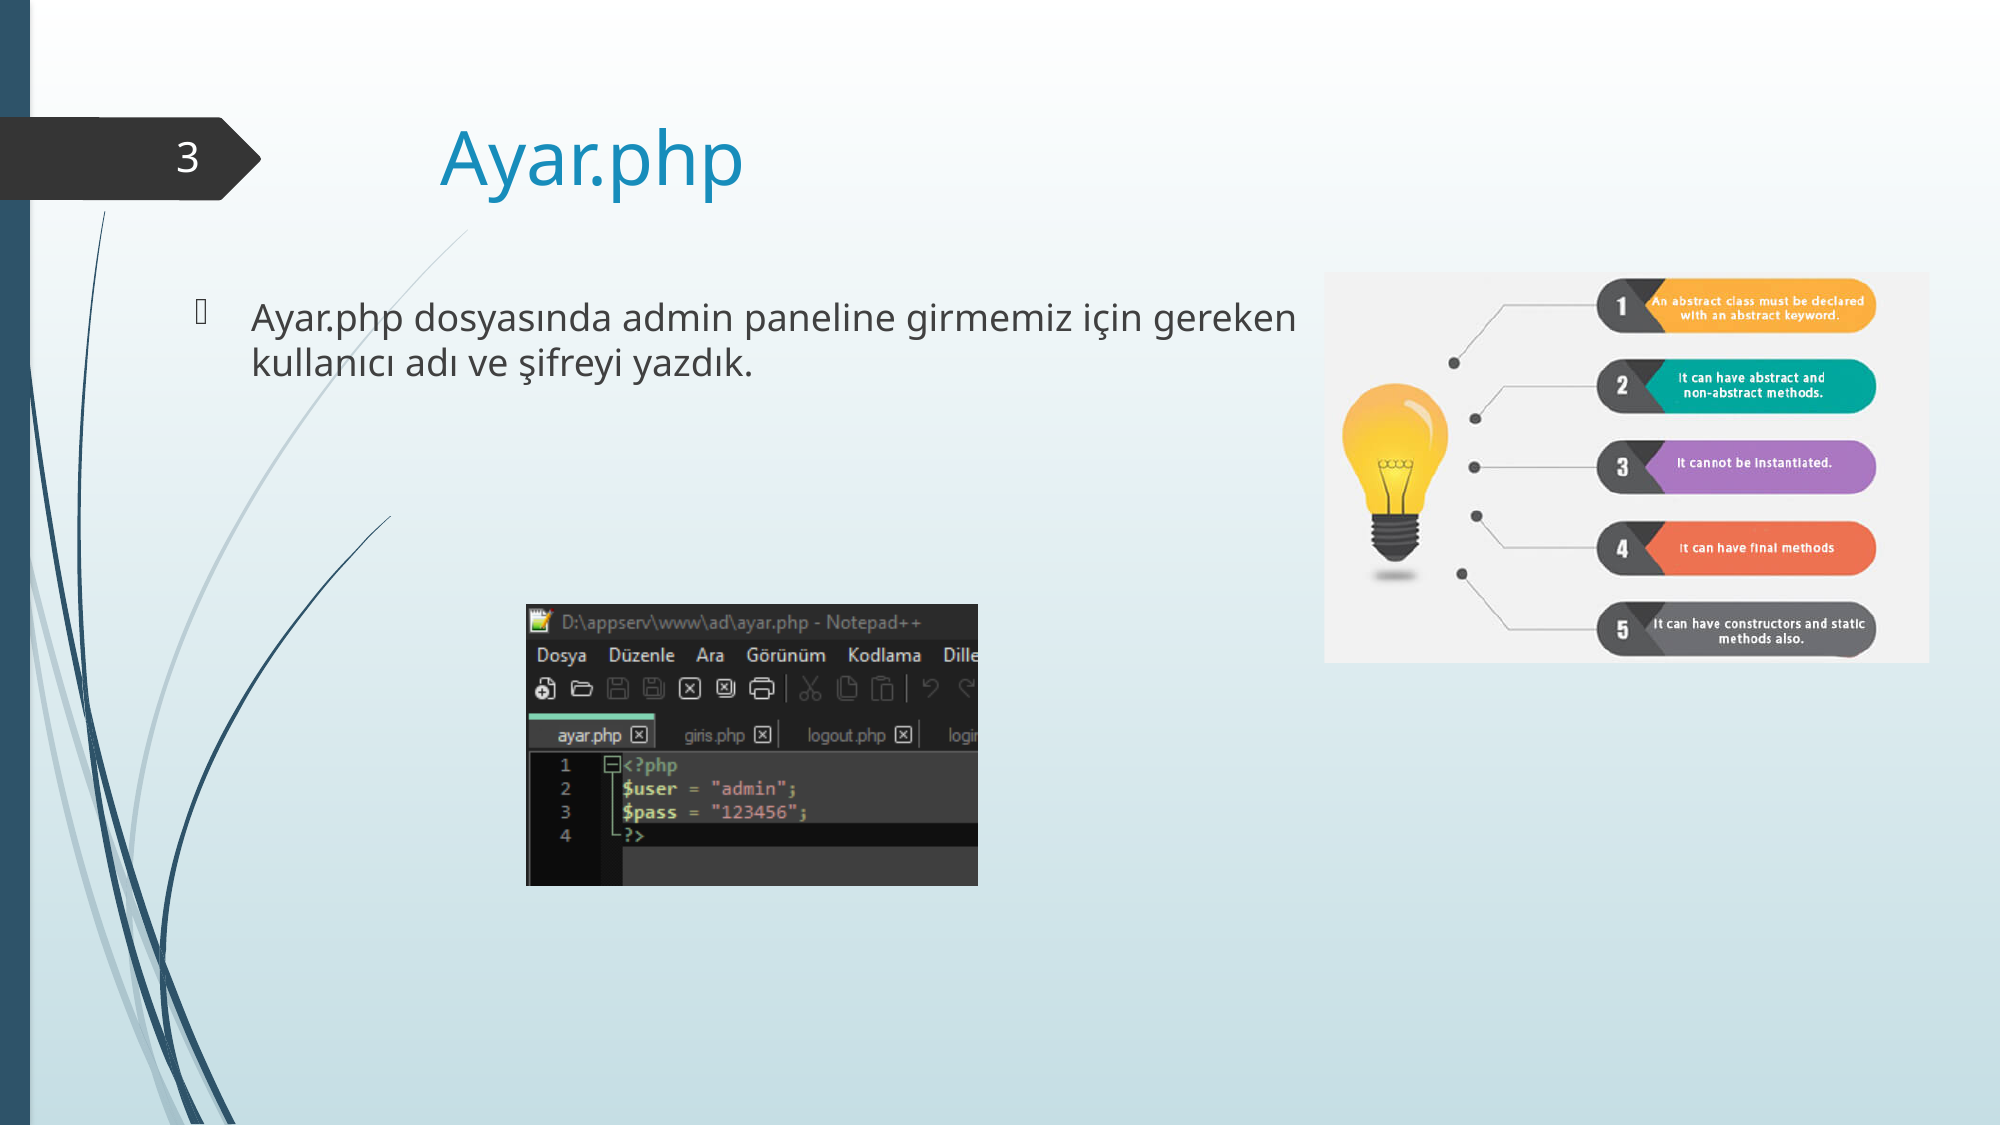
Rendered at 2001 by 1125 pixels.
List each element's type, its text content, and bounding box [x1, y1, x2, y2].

picture [525, 604, 978, 886]
title Ayar.php [425, 102, 1888, 286]
picture [1324, 271, 1930, 663]
list Ayar.php dosyasında admin paneline girmemiz için gereken kullanıcı adı ve şifreyi yazdık. [179, 286, 1325, 1039]
slide_number 3 [87, 129, 216, 190]
